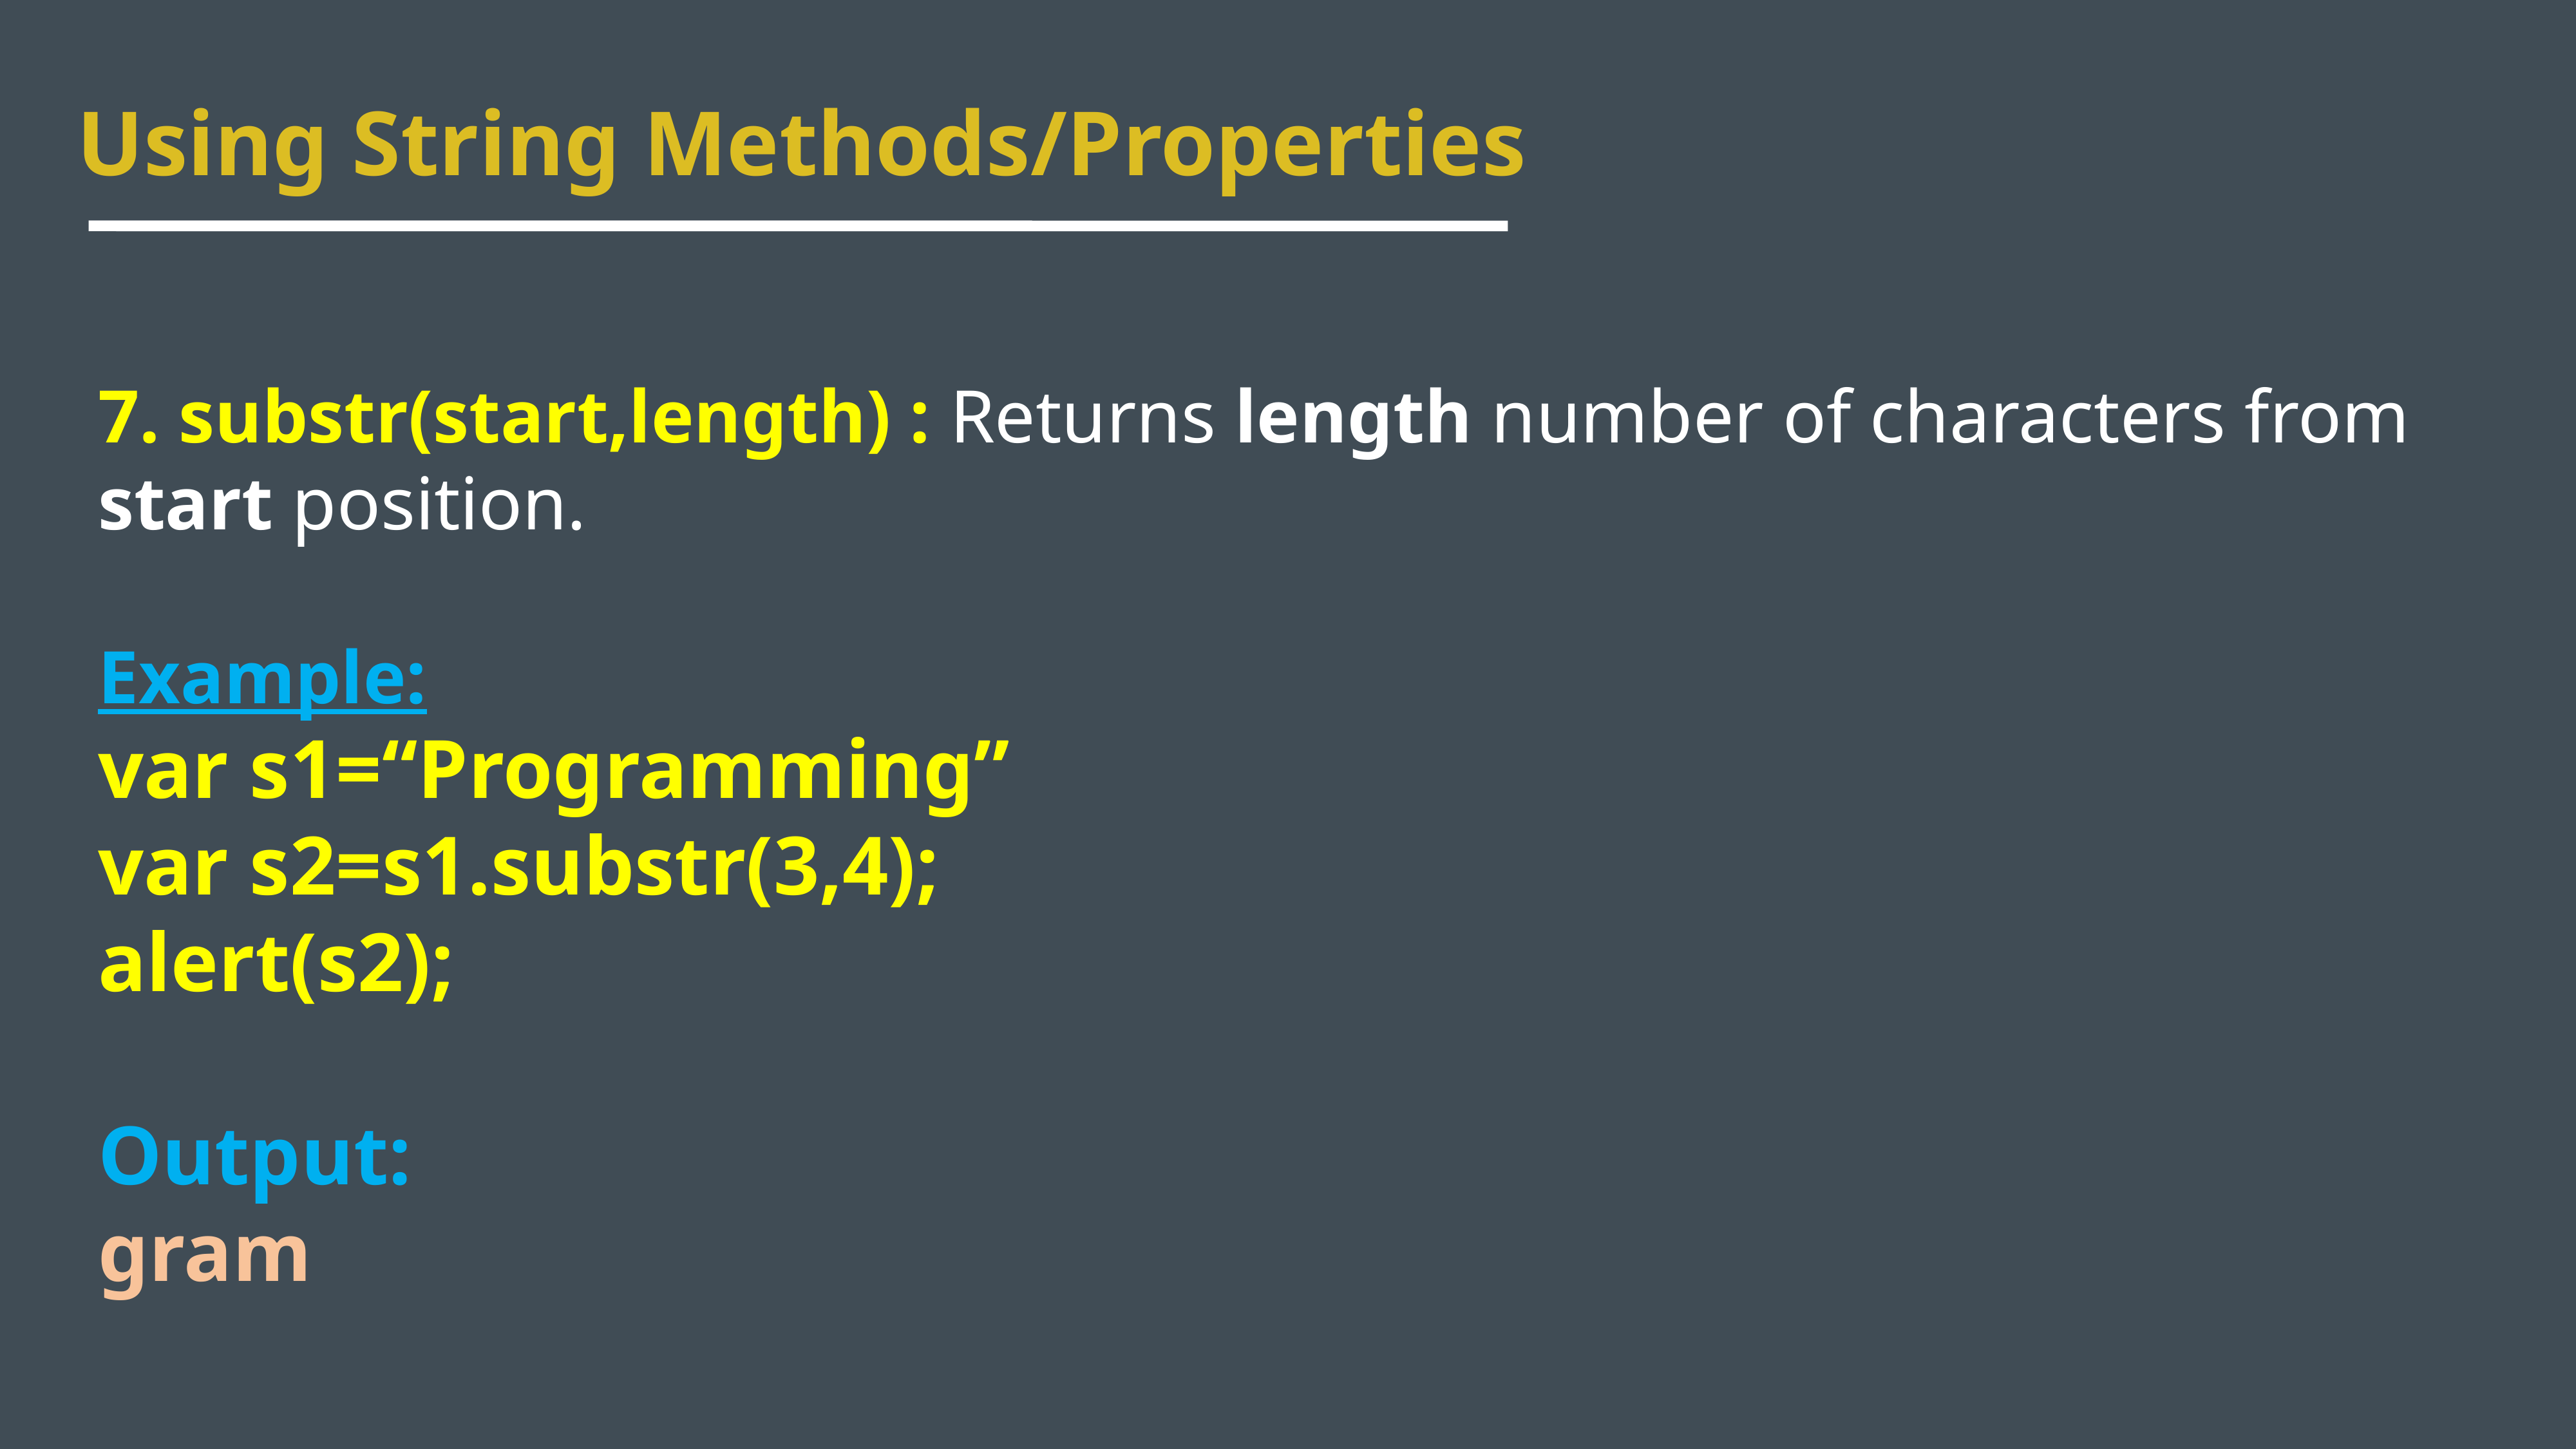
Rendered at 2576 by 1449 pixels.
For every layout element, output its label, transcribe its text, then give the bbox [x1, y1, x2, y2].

text_box Using String Methods/Properties [68, 82, 1537, 198]
text_box 7. substr(start,length) : Returns length number of characters from start position. Example: var s1=“Programming” var s2=s1.substr(3,4); alert(s2); Output: gram [88, 365, 2470, 1303]
